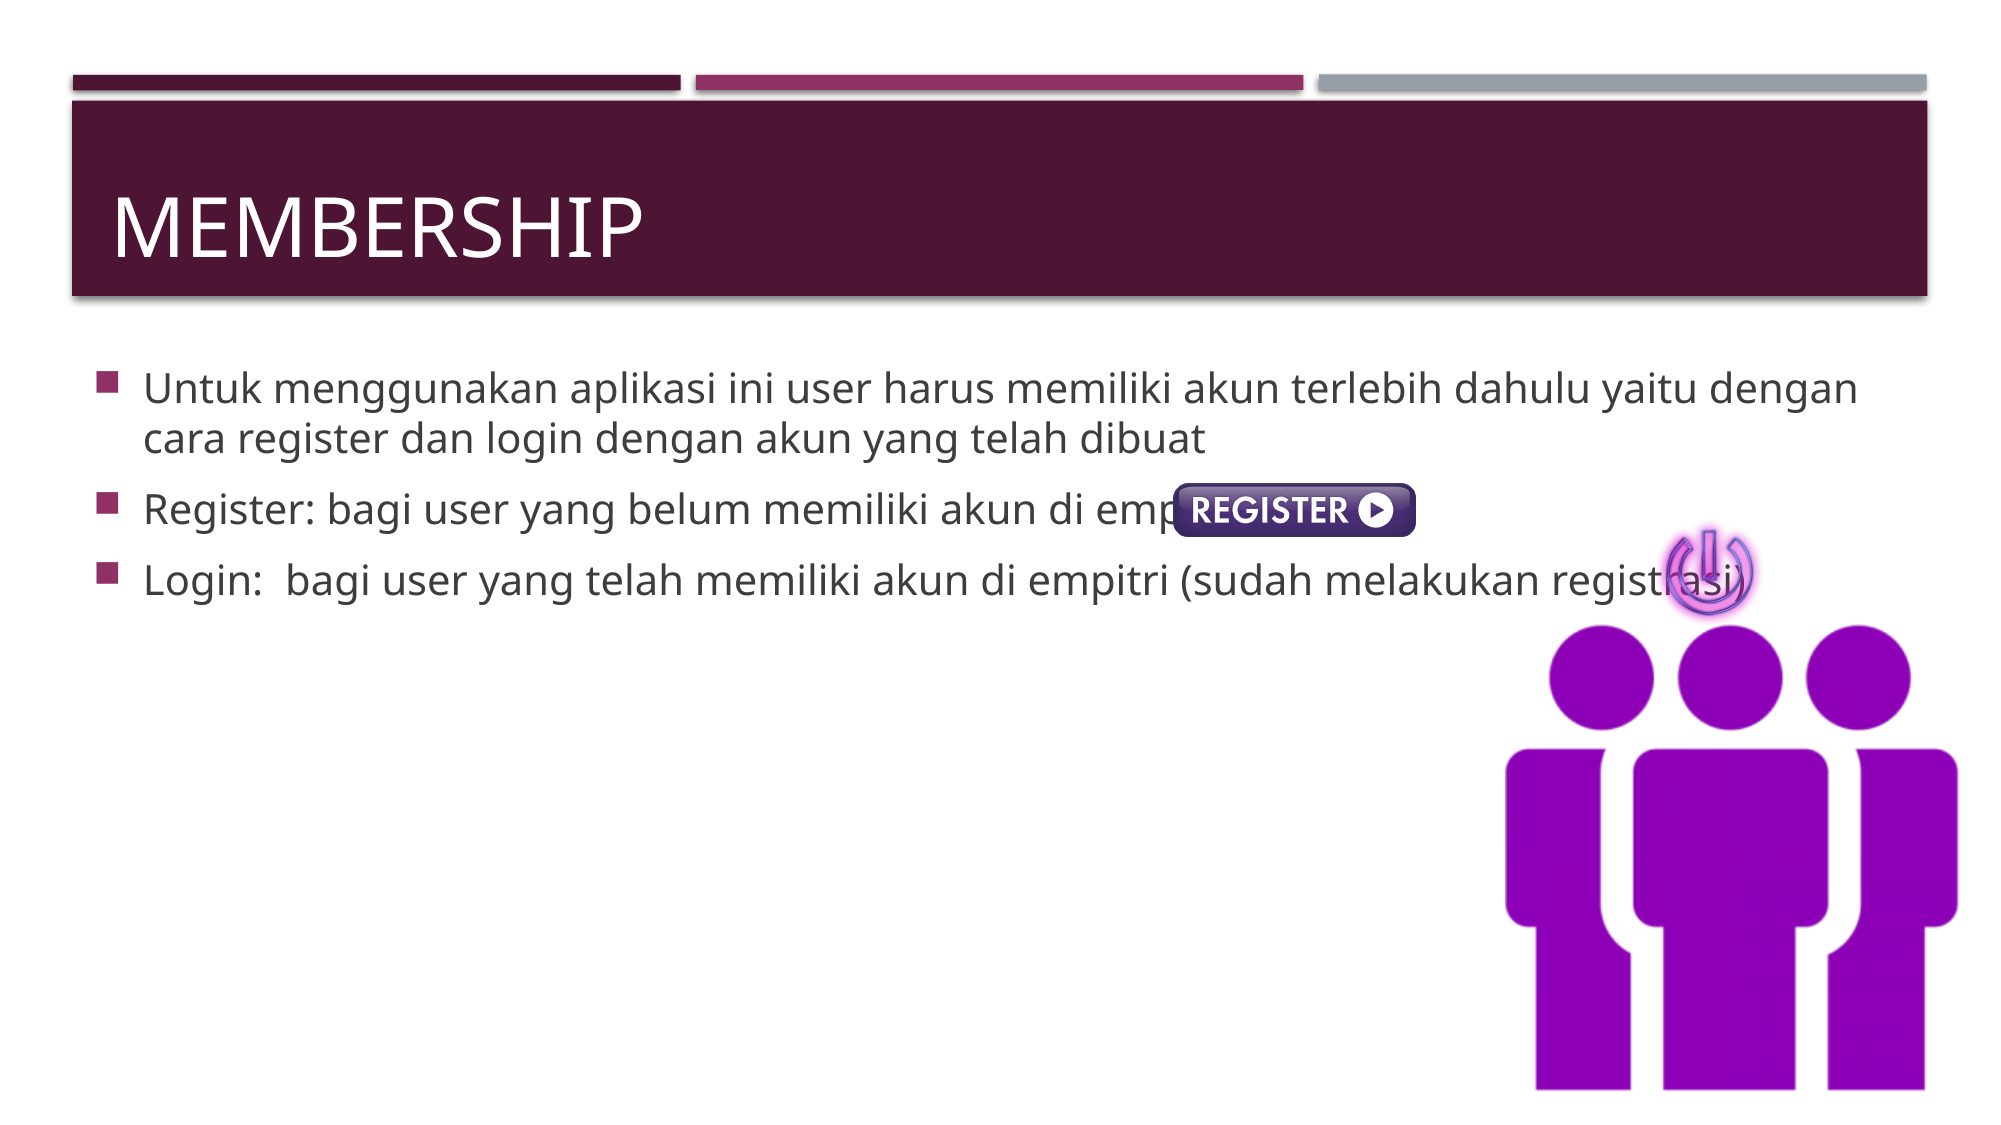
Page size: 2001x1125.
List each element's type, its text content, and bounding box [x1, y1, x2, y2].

title membership [95, 115, 1905, 282]
list Untuk menggunakan aplikasi ini user harus memiliki akun terlebih dahulu yaitu dengan cara register dan login dengan akun yang telah dibuat Register: bagi user yang belum memiliki akun di empitri Login: bagi user yang telah memiliki akun di empitri (sudah melakukan registrasi) [77, 335, 1887, 702]
picture [1172, 483, 1416, 538]
picture [1481, 518, 1983, 1111]
